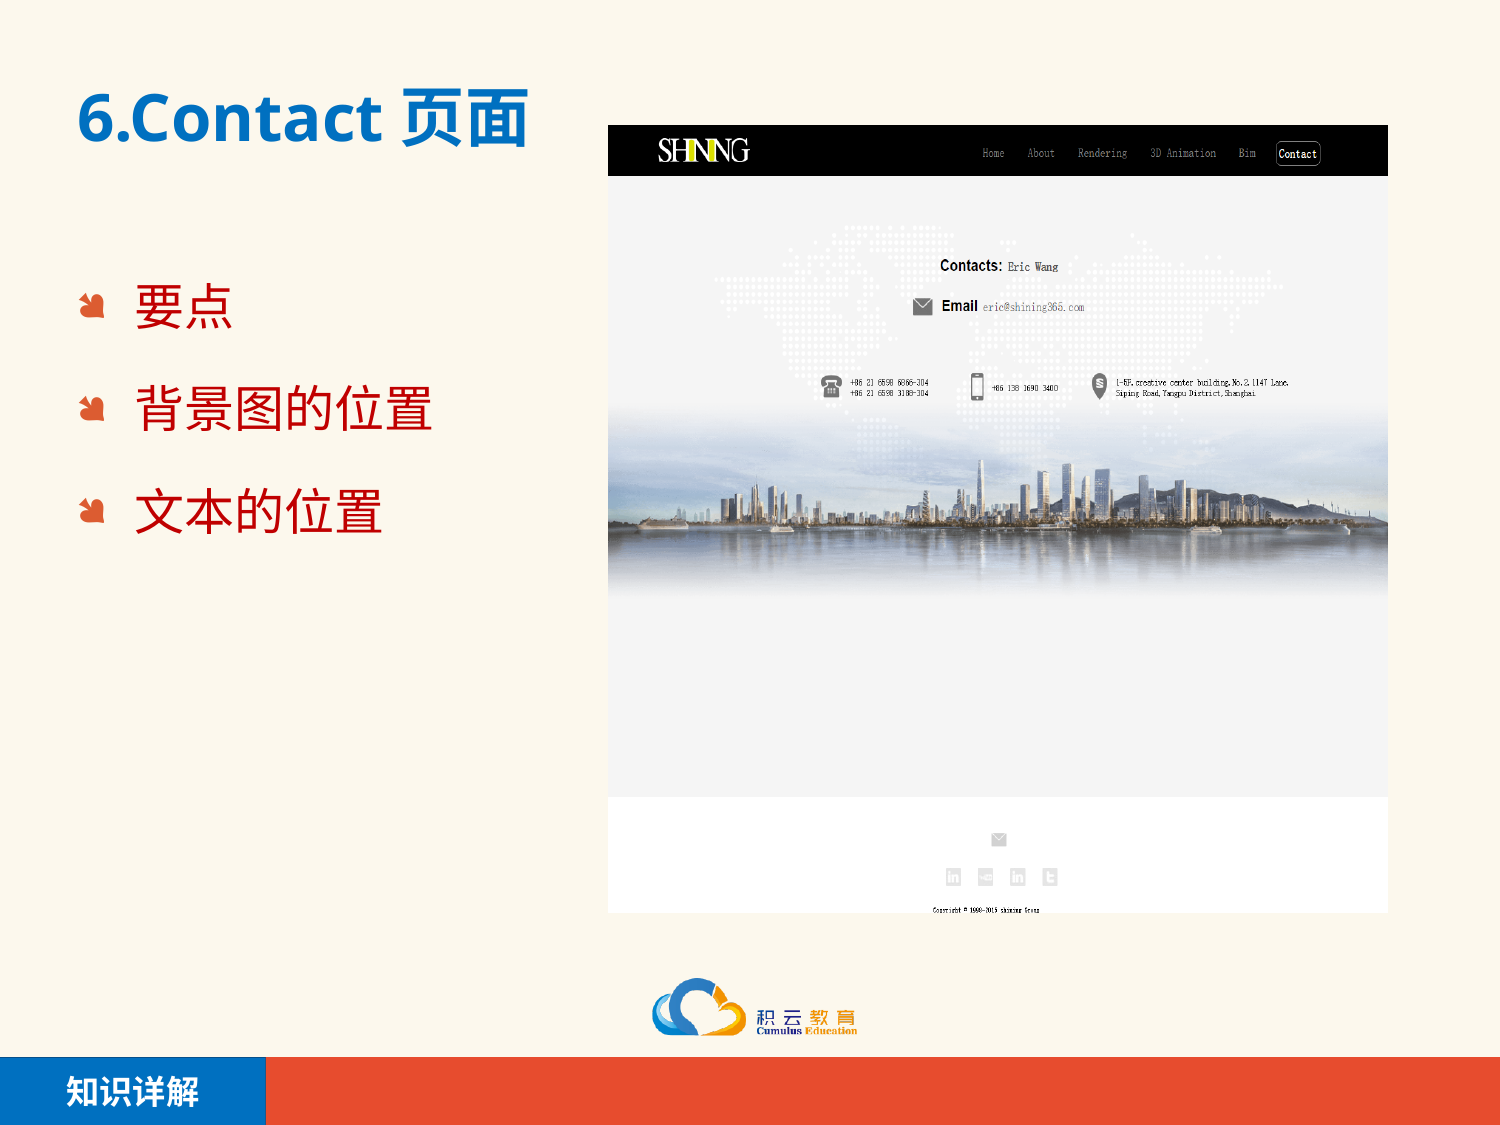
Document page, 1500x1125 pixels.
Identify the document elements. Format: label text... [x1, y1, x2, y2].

picture [643, 971, 869, 1044]
list 要点 背景图的位置 文本的位置 [68, 237, 1430, 953]
title 6.Contact页面 [69, 55, 1431, 164]
picture [607, 125, 1388, 913]
